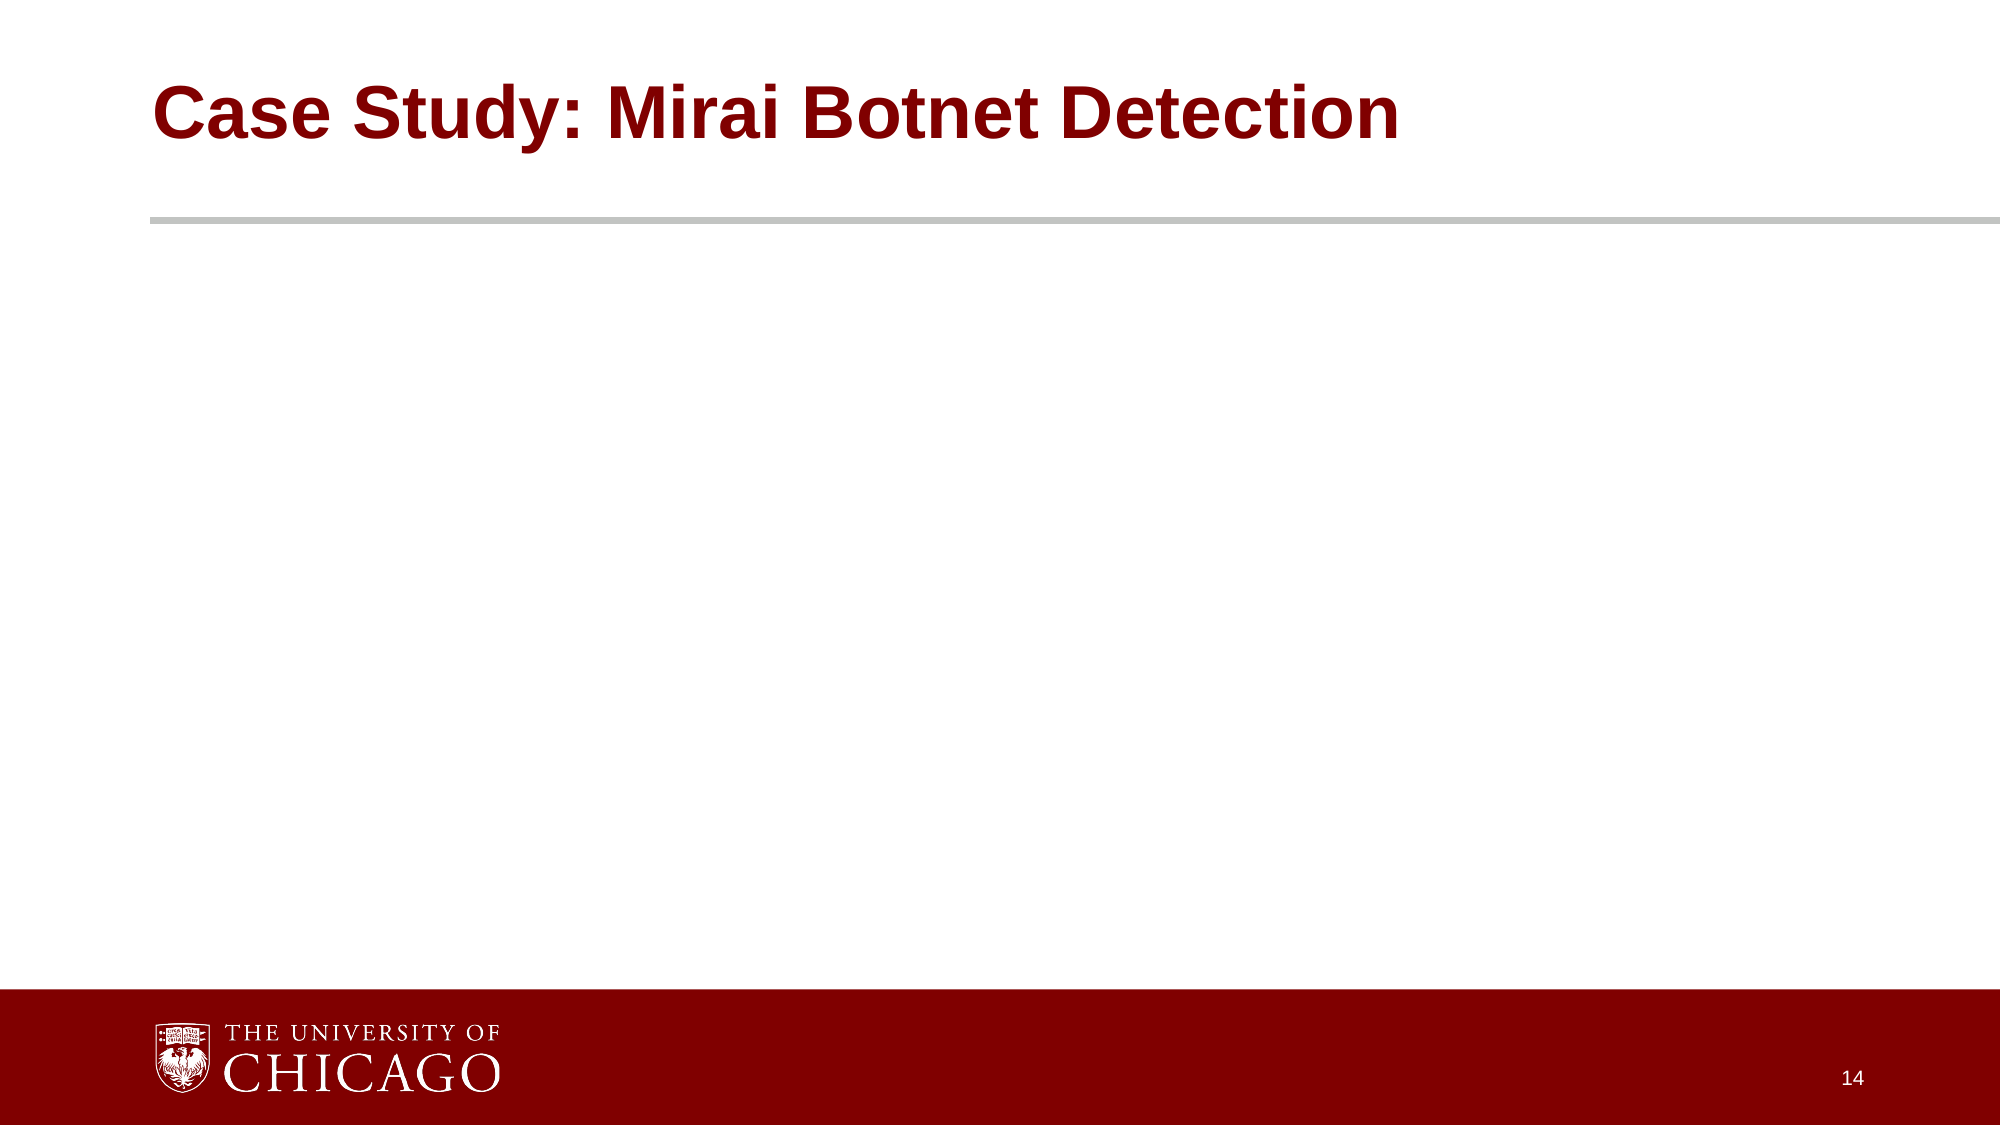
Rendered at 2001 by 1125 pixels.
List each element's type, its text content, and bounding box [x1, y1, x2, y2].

title Case Study: Mirai Botnet Detection [137, 0, 1863, 218]
slide_number 14 [1412, 1046, 1880, 1107]
